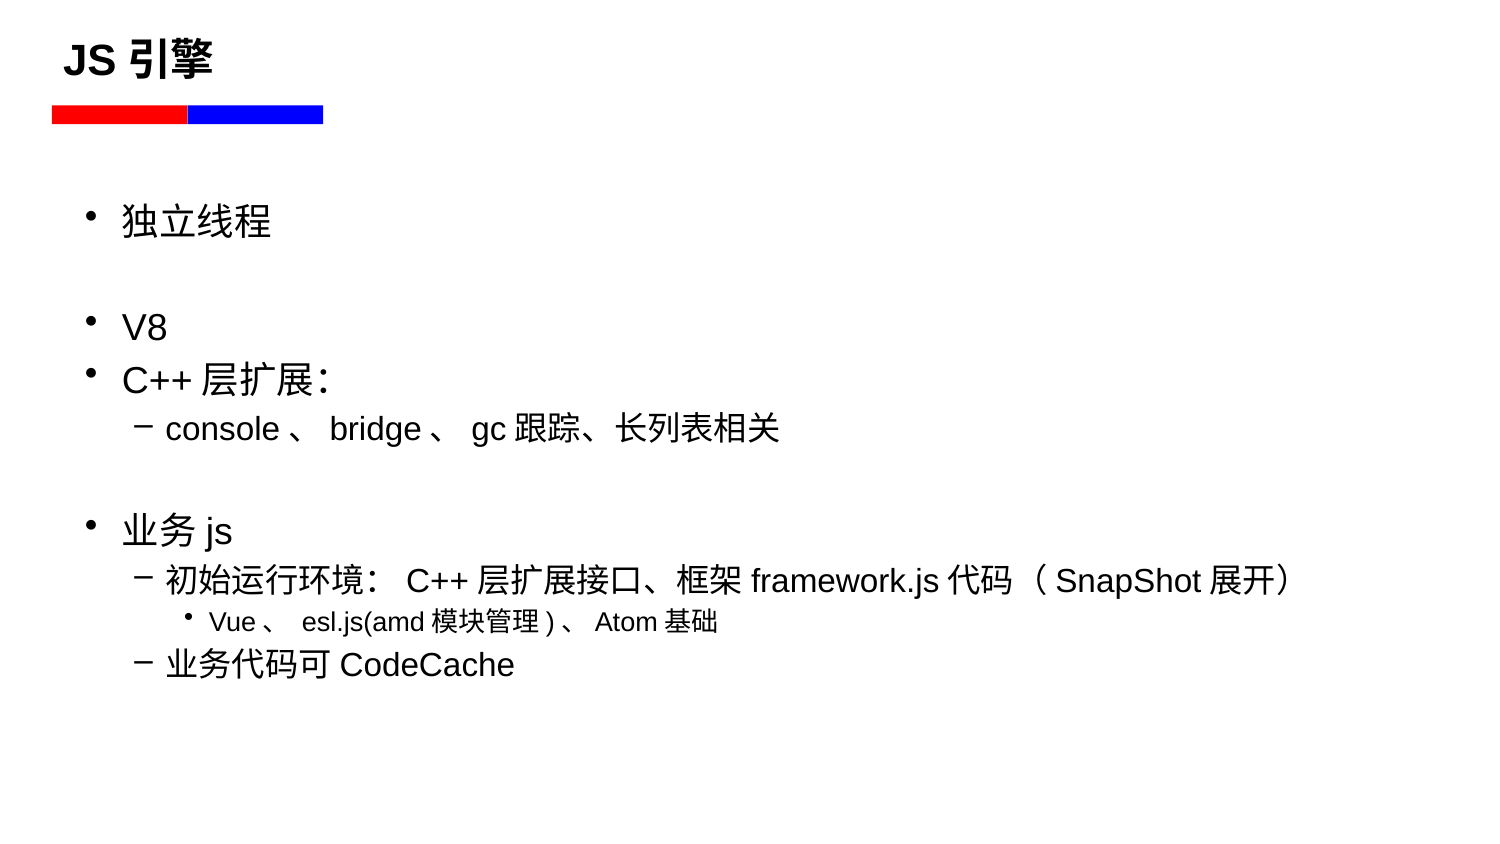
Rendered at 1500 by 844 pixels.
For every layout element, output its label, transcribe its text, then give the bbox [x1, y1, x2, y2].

title JS引擎 [52, 8, 1448, 107]
list 独立线程 V8 C++层扩展： console、bridge、gc跟踪、长列表相关 业务js 初始运行环境：C++层扩展接口、框架framework.js代码（SnapShot展开） Vue、 esl.js(amd模块管理)、Atom基础 业务代码可CodeCache [74, 192, 1500, 751]
